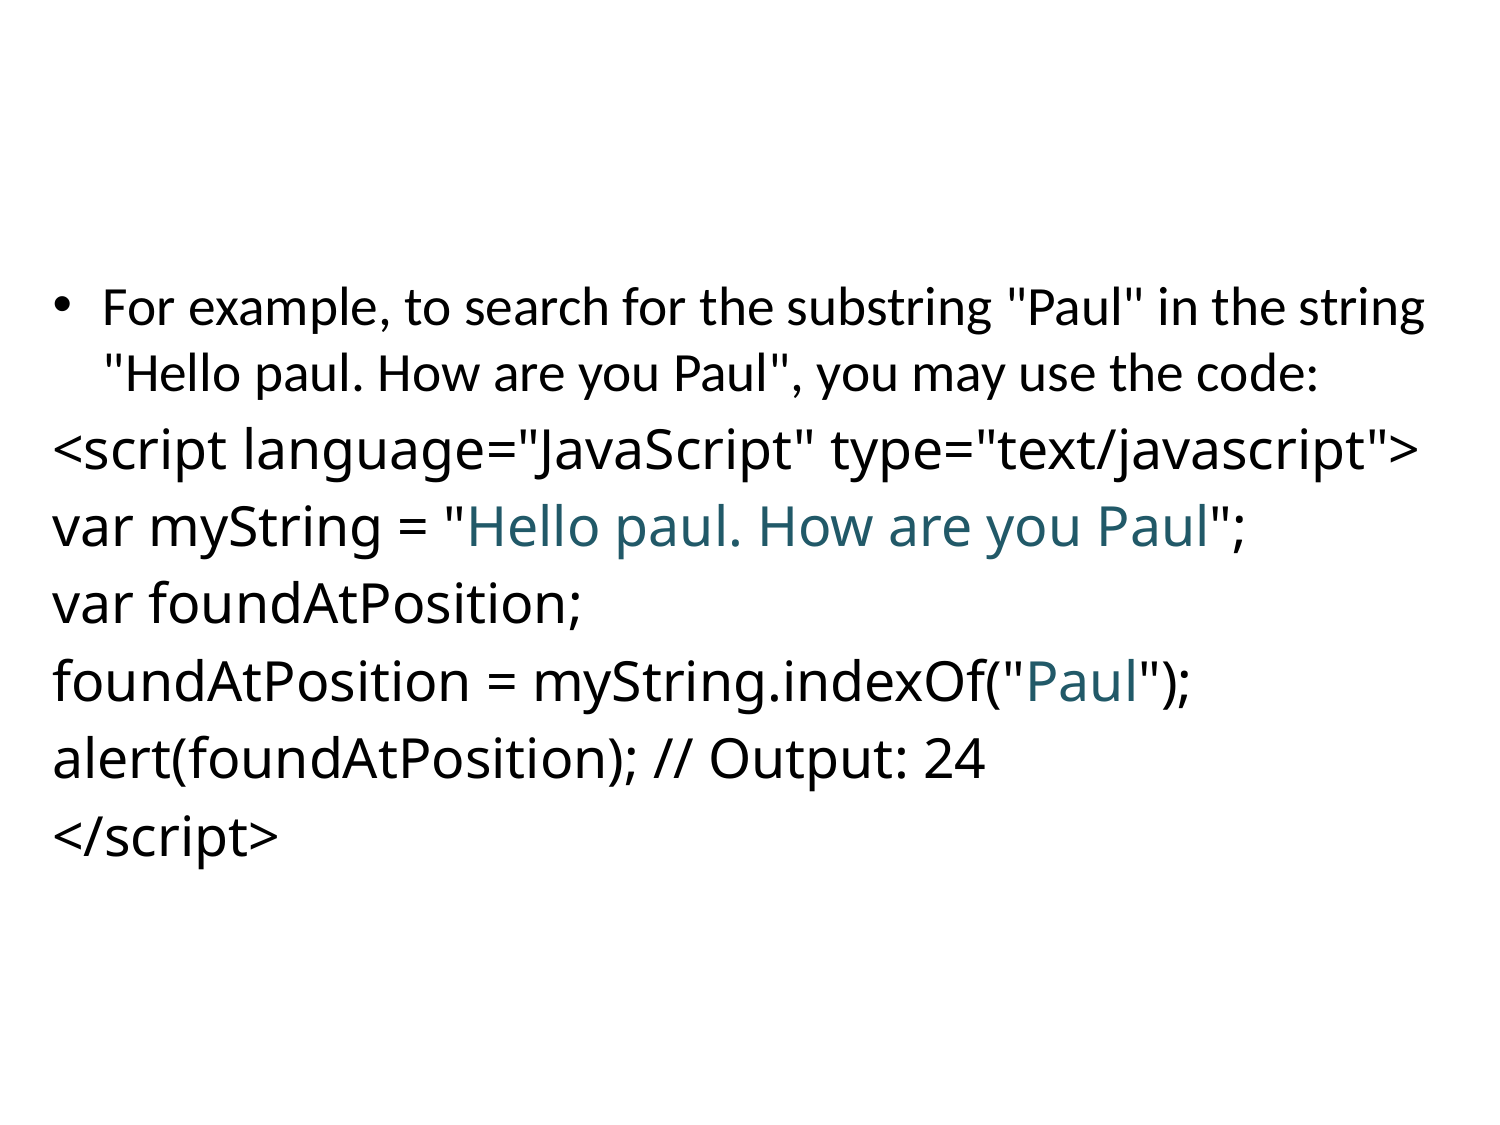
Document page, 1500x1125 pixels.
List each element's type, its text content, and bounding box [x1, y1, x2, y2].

list For example, to search for the substring "Paul" in the string "Hello paul. How are you Paul", you may use the code: <script language="JavaScript" type="text/javascript"> var myString = "Hello paul. How are you Paul"; var foundAtPosition; foundAtPosition = myString.indexOf("Paul"); alert(foundAtPosition); // Output: 24 </script> [37, 262, 1450, 1005]
